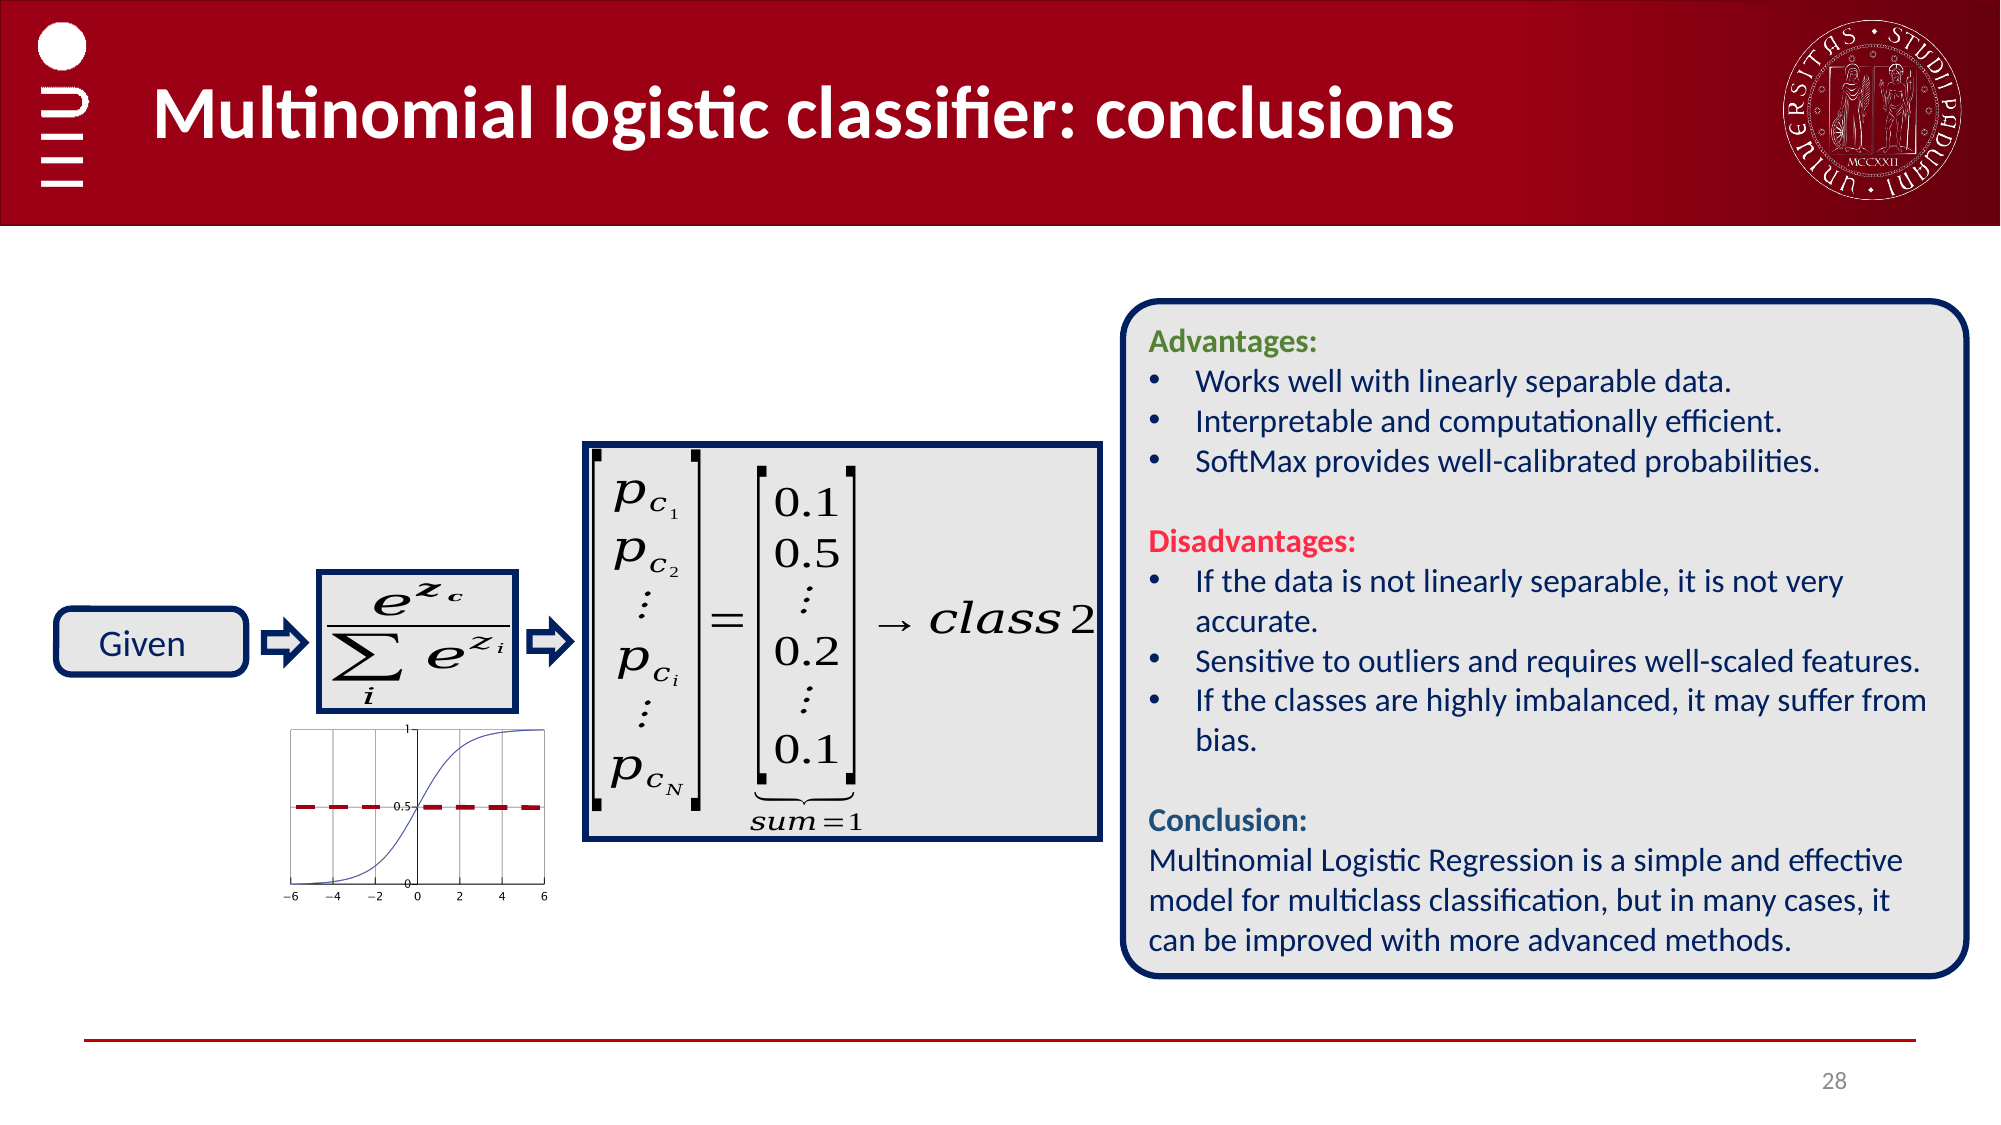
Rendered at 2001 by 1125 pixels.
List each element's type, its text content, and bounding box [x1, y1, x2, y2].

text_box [56, 447, 1098, 910]
title Multinomial logistic classifier: conclusions [137, 34, 1763, 194]
text_box Advantages: Works well with linearly separable data. Interpretable and computationally efficient. SoftMax provides well-calibrated probabilities. Disadvantages: If the data is not linearly separable, it is not very accurate. Sensitive to outliers and requires well-scaled features. If the classes are highly imbalanced, it may suffer from bias. Conclusion: Multinomial Logistic Regression is a simple and effective model for multiclass classification, but in many cases, it can be improved with more advanced methods. [1122, 301, 1967, 977]
slide_number 28 [1412, 1049, 1863, 1110]
picture [1783, 20, 1963, 200]
